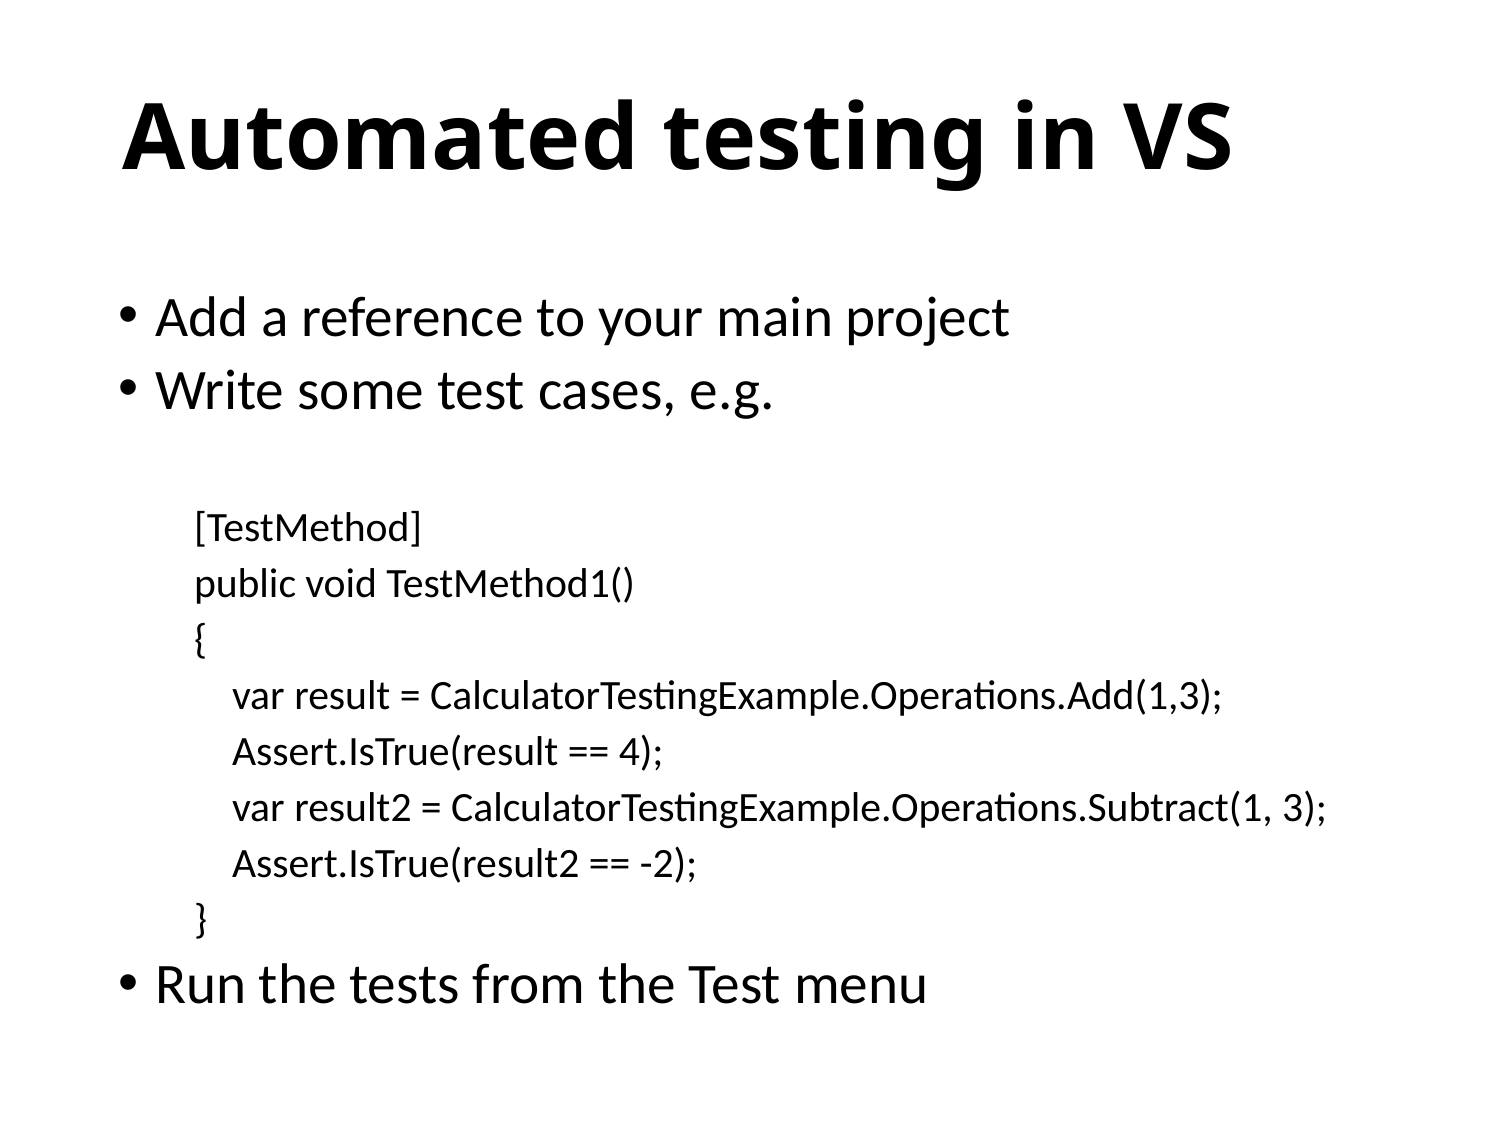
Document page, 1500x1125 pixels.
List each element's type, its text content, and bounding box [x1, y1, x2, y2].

title Automated testing in VS [107, 30, 1401, 249]
list Add a reference to your main project Write some test cases, e.g. [TestMethod] public void TestMethod1() { var result = CalculatorTestingExample.Operations.Add(1,3); Assert.IsTrue(result == 4); var result2 = CalculatorTestingExample.Operations.Subtract(1, 3); Assert.IsTrue(result2 == -2); } Run the tests from the Test menu [103, 278, 1397, 1083]
